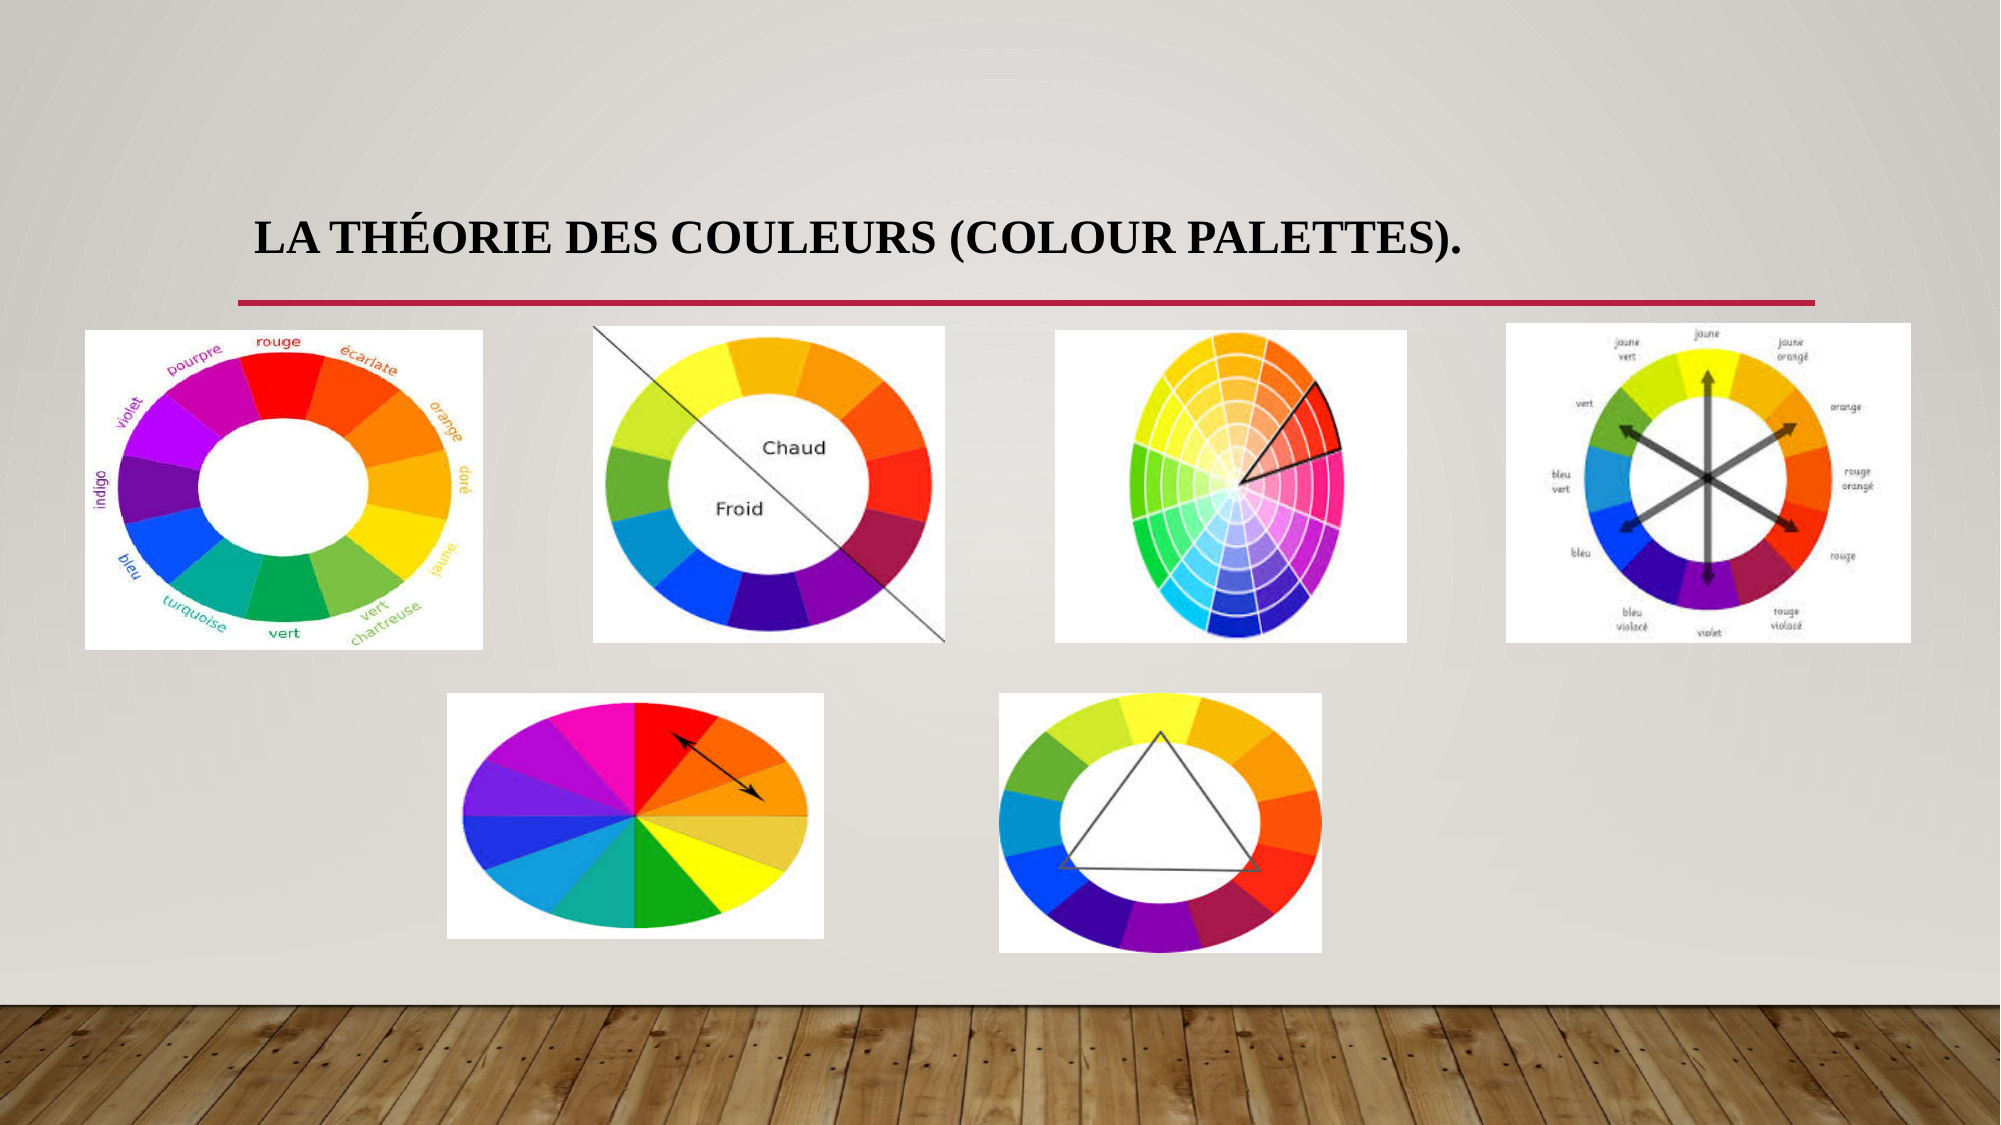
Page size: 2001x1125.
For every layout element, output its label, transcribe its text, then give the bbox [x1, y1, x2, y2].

picture [999, 692, 1322, 953]
picture [0, 1005, 2000, 1125]
picture [1505, 323, 1911, 644]
picture [85, 330, 484, 650]
picture [1054, 330, 1407, 644]
picture [447, 692, 825, 939]
picture [593, 326, 946, 644]
title La théorie des couleurs (Colour palettes). [239, 204, 1816, 331]
